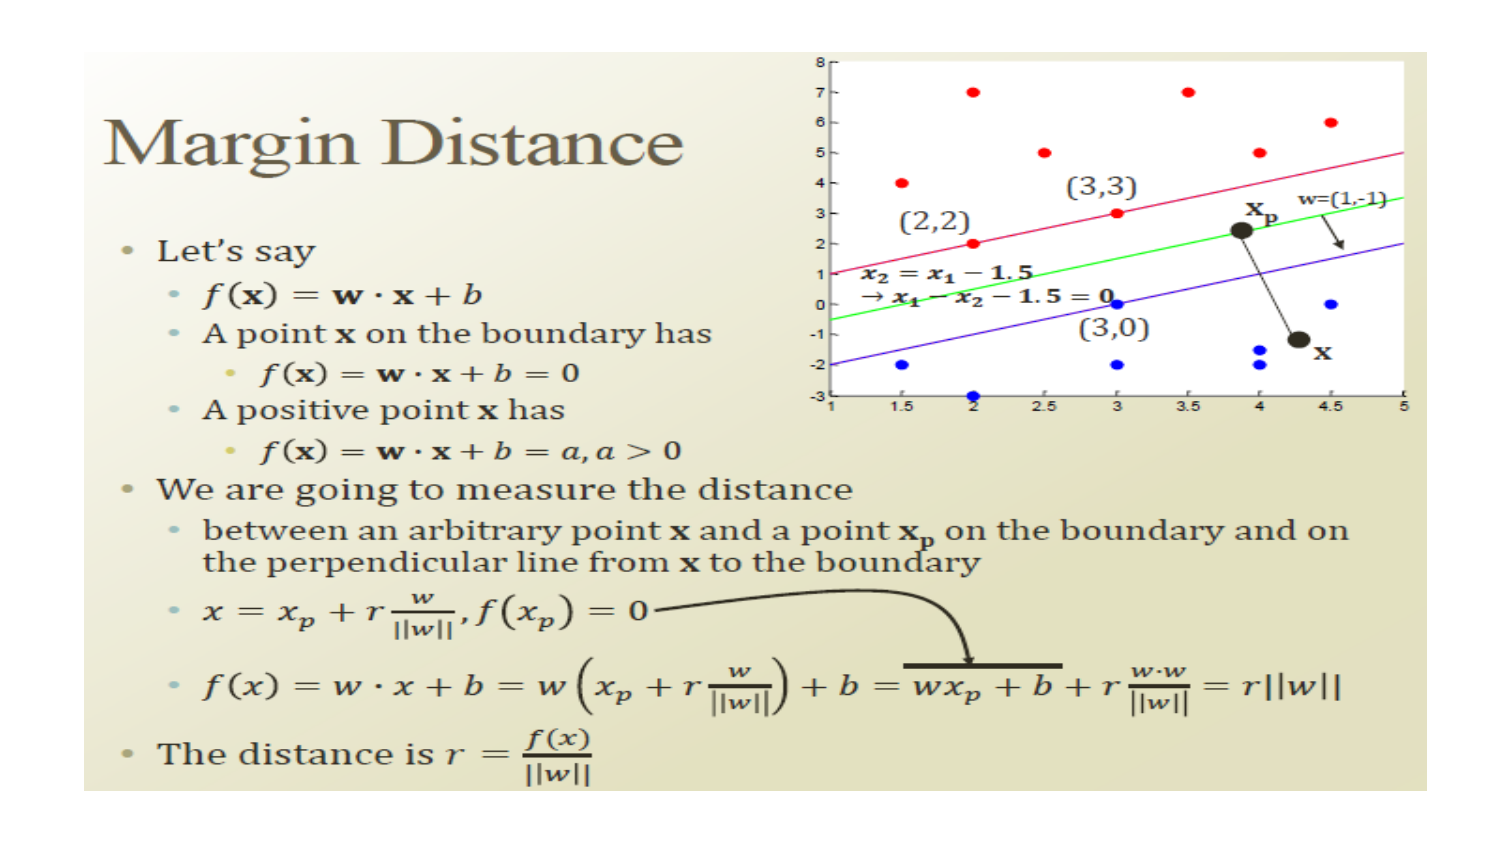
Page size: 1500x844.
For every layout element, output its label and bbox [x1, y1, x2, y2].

picture [84, 52, 1427, 791]
